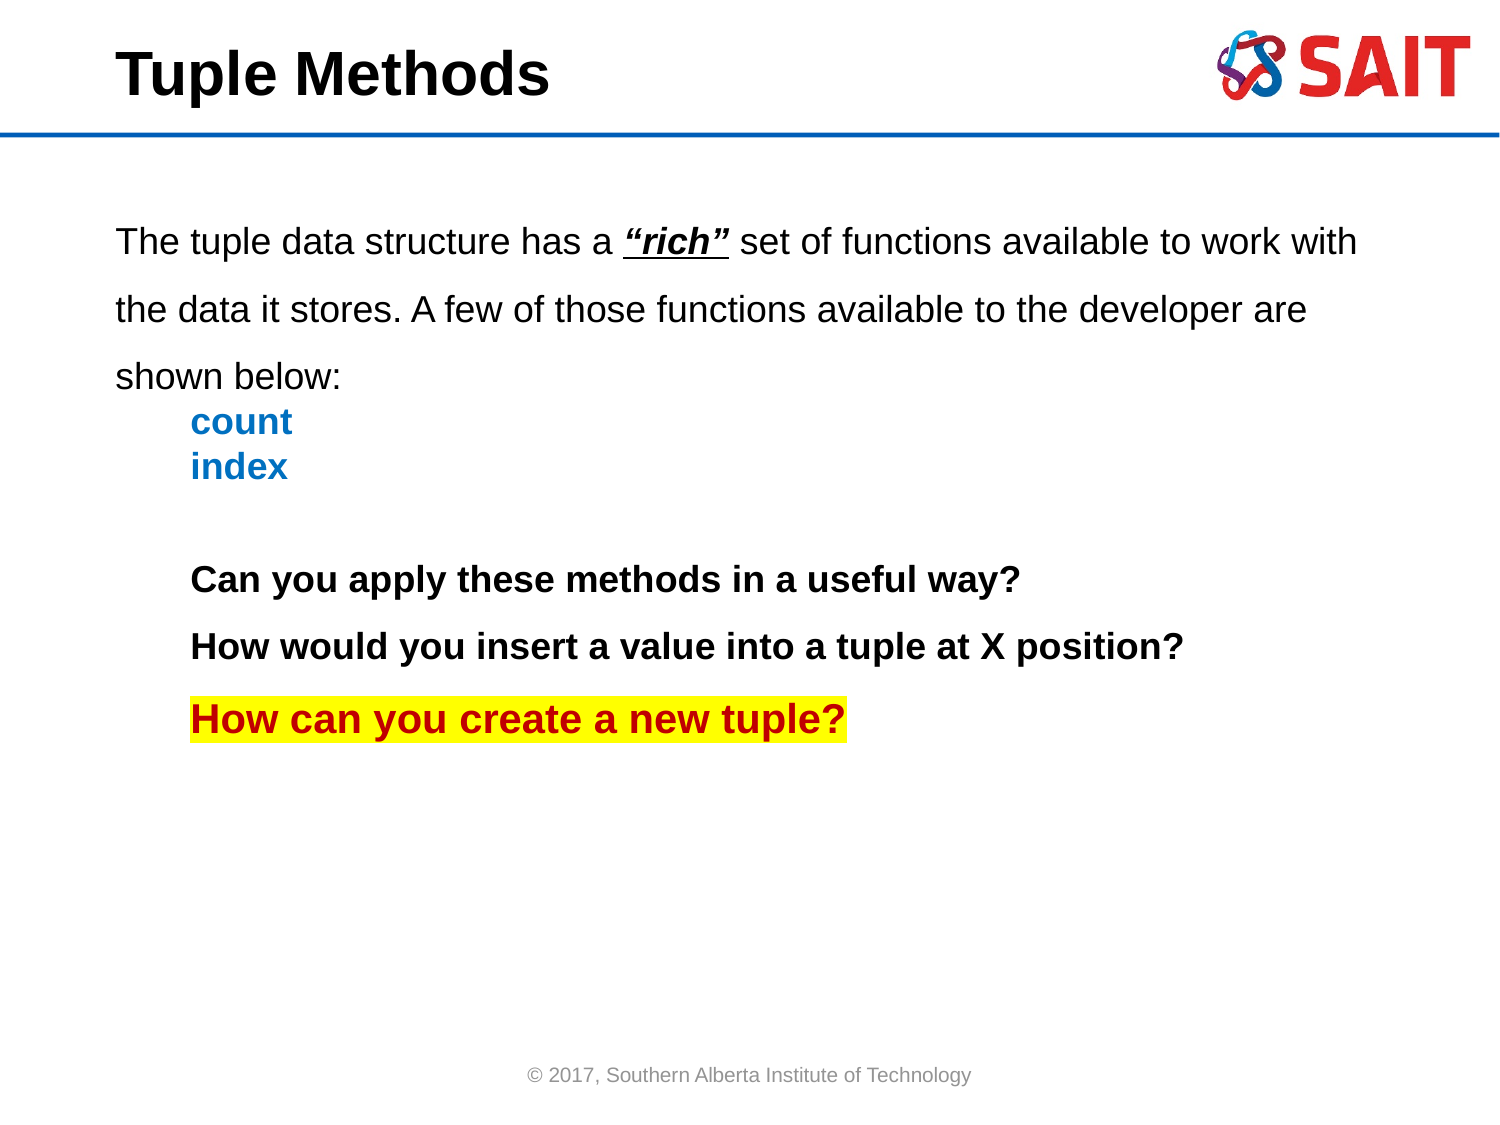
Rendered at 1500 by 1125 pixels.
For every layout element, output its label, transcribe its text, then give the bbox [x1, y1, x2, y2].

picture [1187, 0, 1500, 130]
text_box Tuple Methods [100, 26, 1200, 138]
text_box The tuple data structure has a “rich” set of functions available to work with the data it stores. A few of those functions available to the developer are shown below: count index Can you apply these methods in a useful way? How would you insert a value into a tuple at X position? How can you create a new tuple? [100, 187, 1399, 750]
